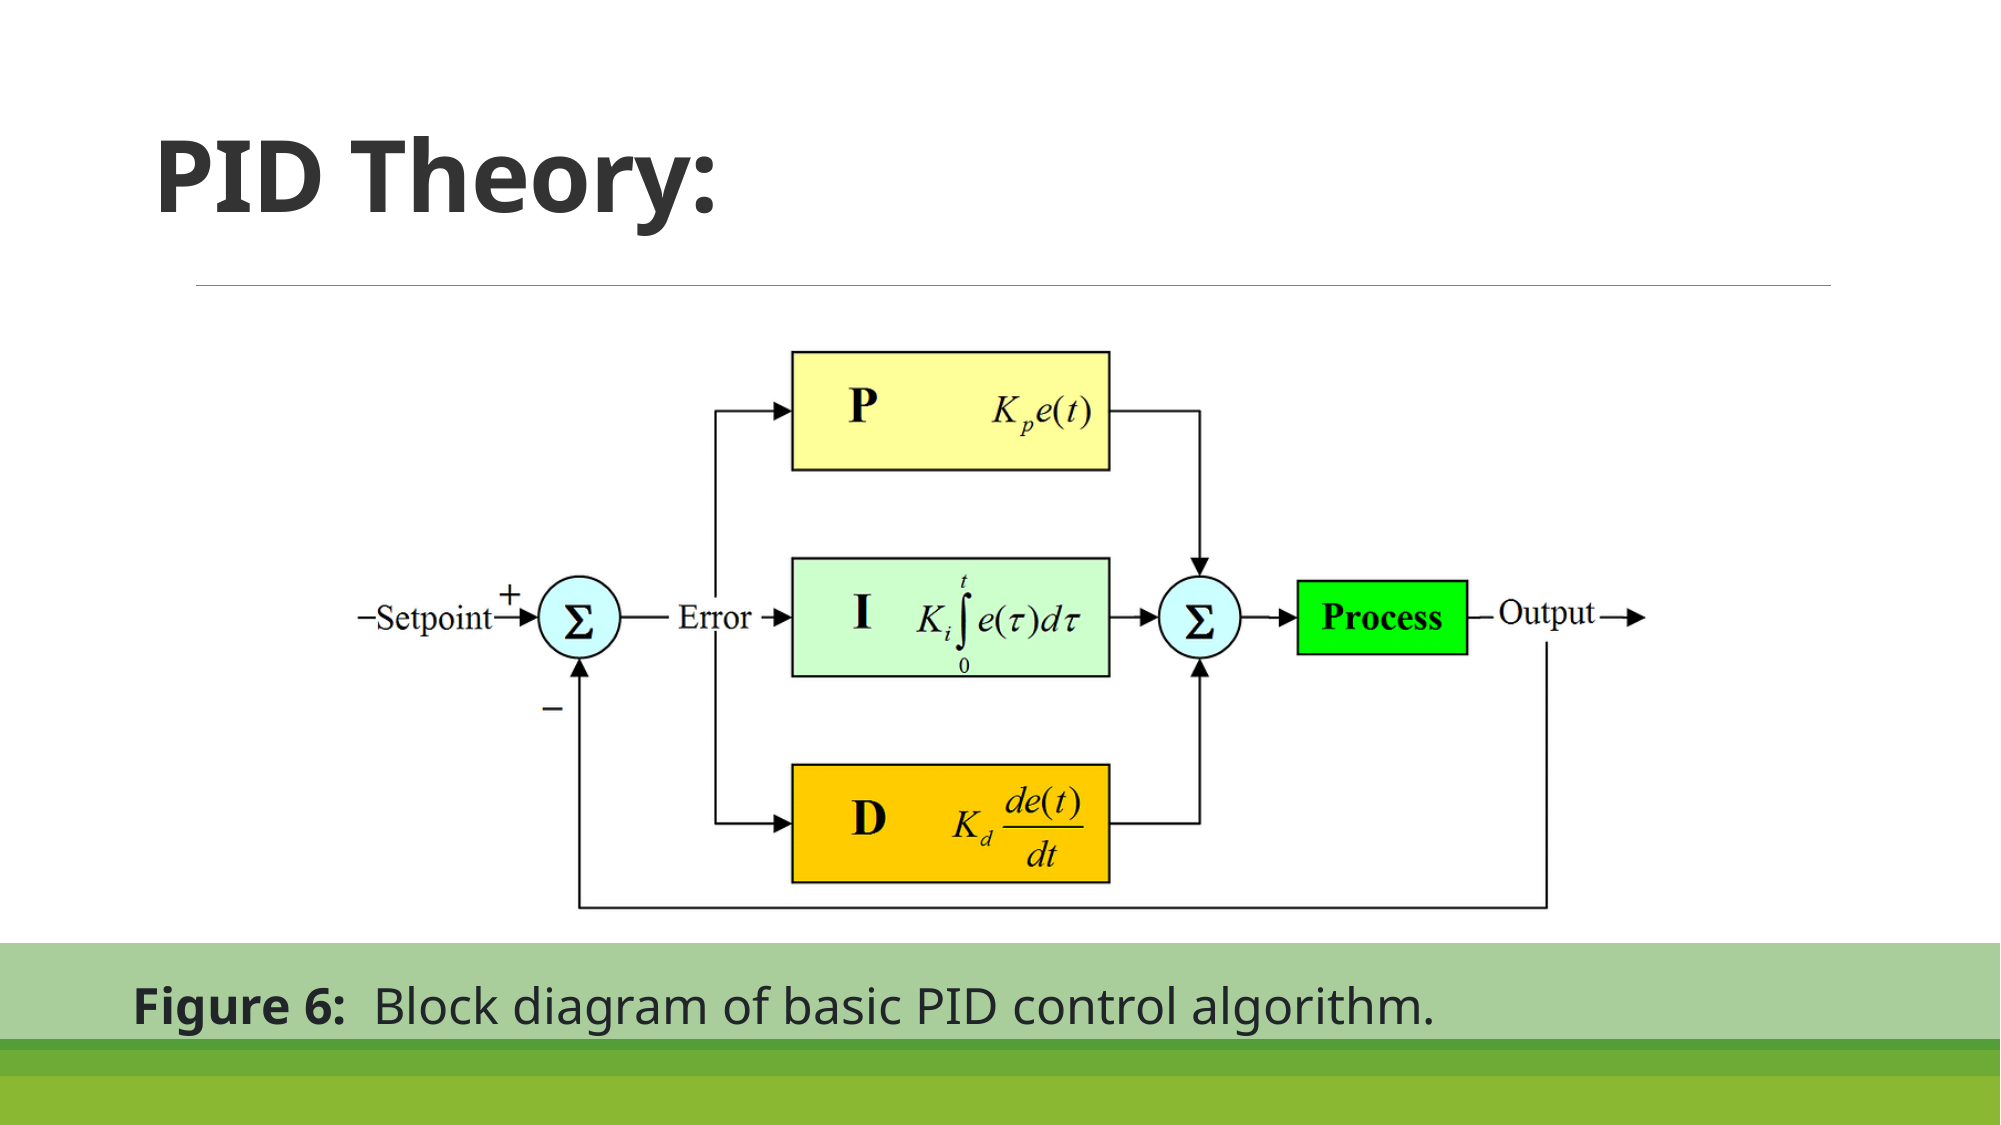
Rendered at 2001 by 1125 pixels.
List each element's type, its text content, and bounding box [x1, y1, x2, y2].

text_box [0, 943, 2000, 1077]
title PID Theory: [137, 22, 1863, 241]
picture [336, 331, 1664, 943]
text_box Figure 6: Block diagram of basic PID control algorithm. [118, 966, 1565, 1042]
